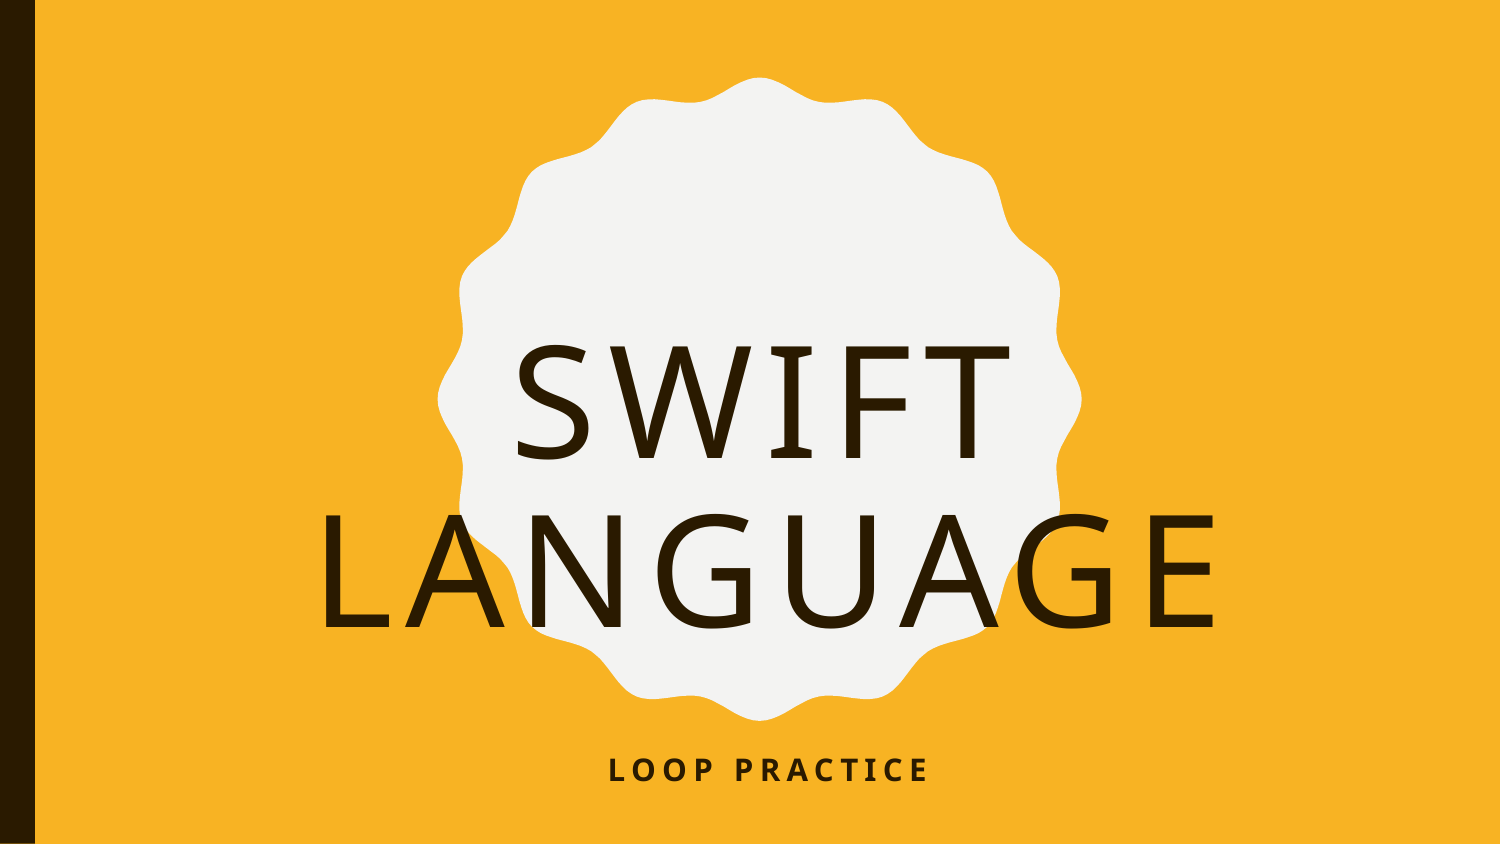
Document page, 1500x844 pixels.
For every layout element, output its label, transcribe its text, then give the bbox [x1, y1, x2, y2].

subtitle loop practice [272, 735, 1263, 827]
title Swift language [132, 135, 1403, 676]
